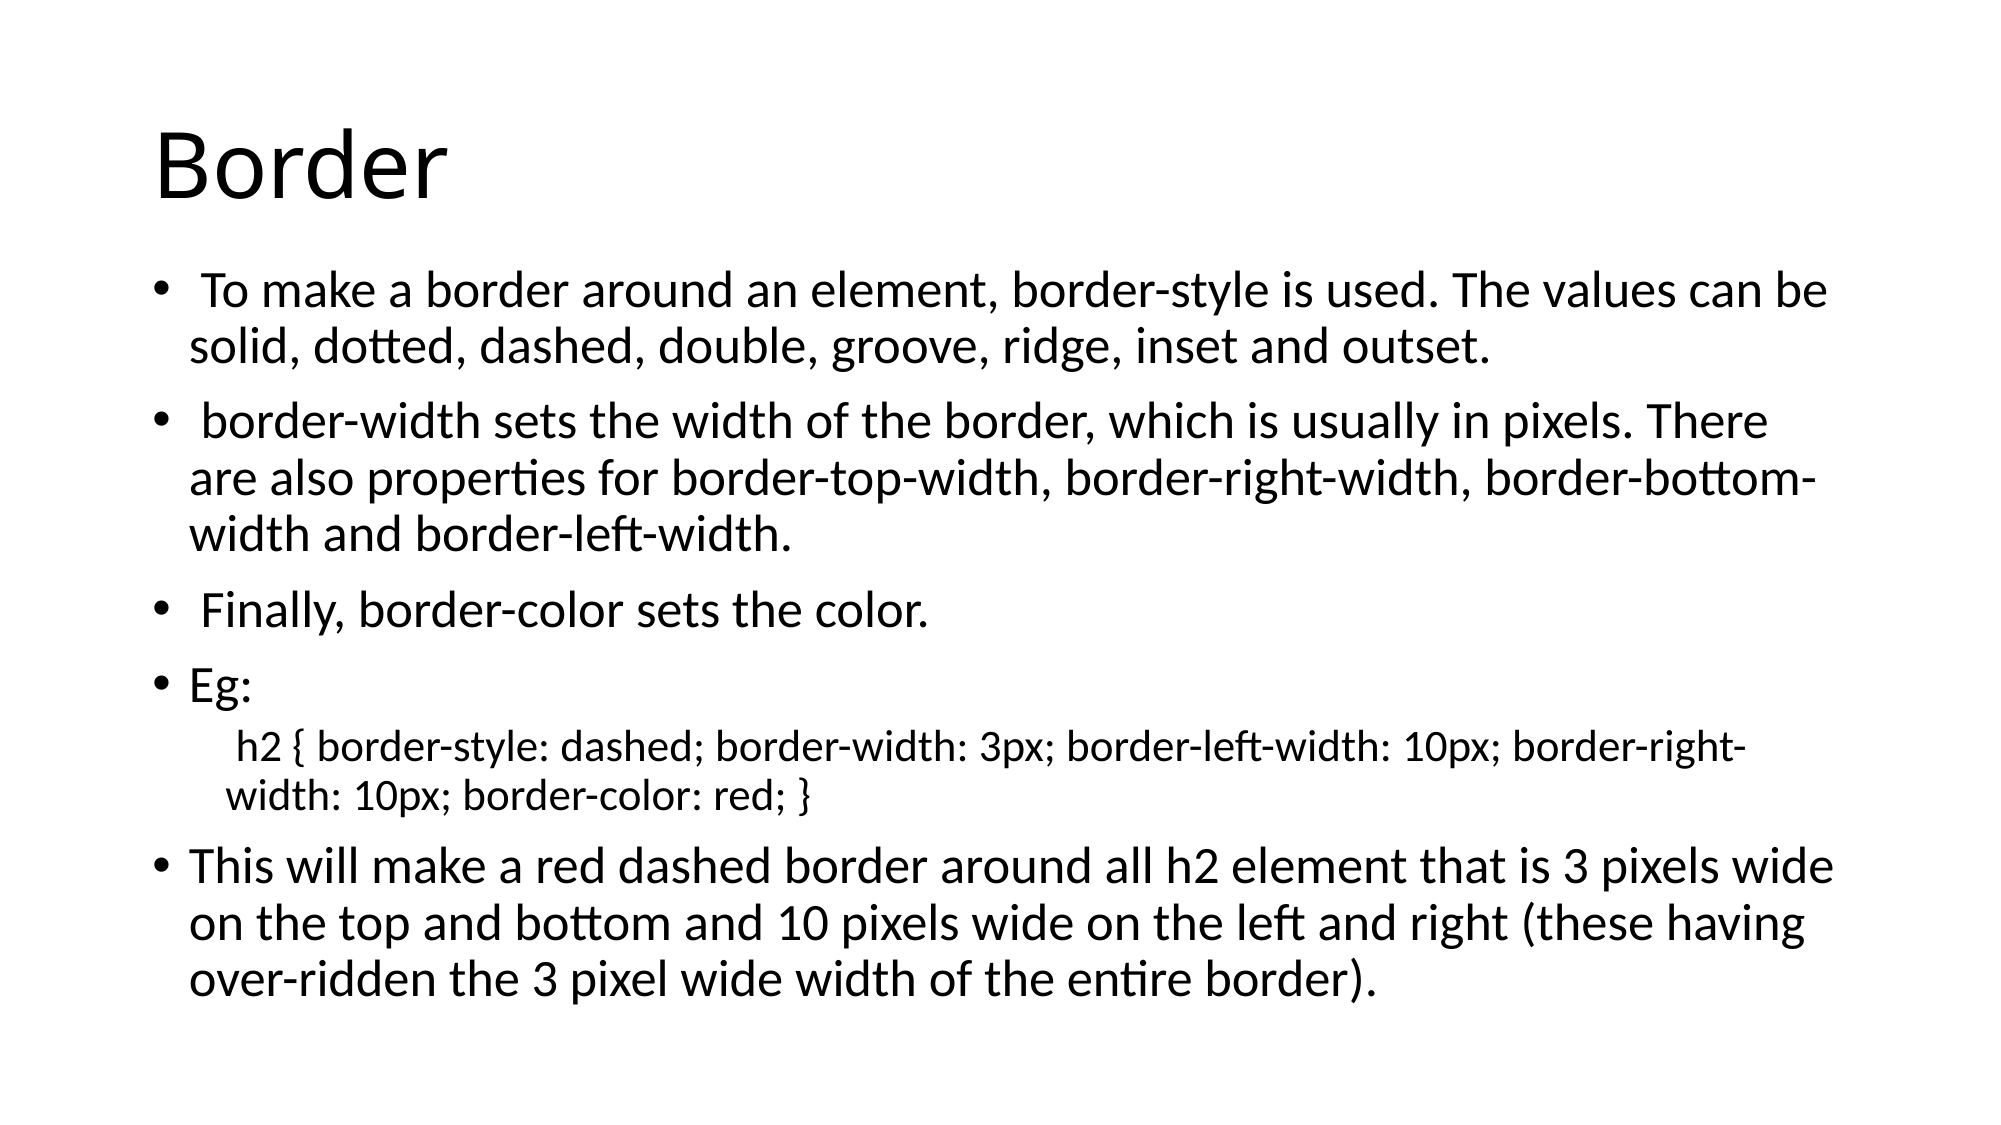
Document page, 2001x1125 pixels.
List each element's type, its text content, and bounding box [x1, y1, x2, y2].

title Border [137, 59, 1863, 254]
list To make a border around an element, border-style is used. The values can be solid, dotted, dashed, double, groove, ridge, inset and outset. border-width sets the width of the border, which is usually in pixels. There are also properties for border-top-width, border-right-width, border-bottom-width and border-left-width. Finally, border-color sets the color. Eg: h2 { border-style: dashed; border-width: 3px; border-left-width: 10px; border-right-width: 10px; border-color: red; } This will make a red dashed border around all h2 element that is 3 pixels wide on the top and bottom and 10 pixels wide on the left and right (these having over-ridden the 3 pixel wide width of the entire border). [137, 254, 1863, 1027]
